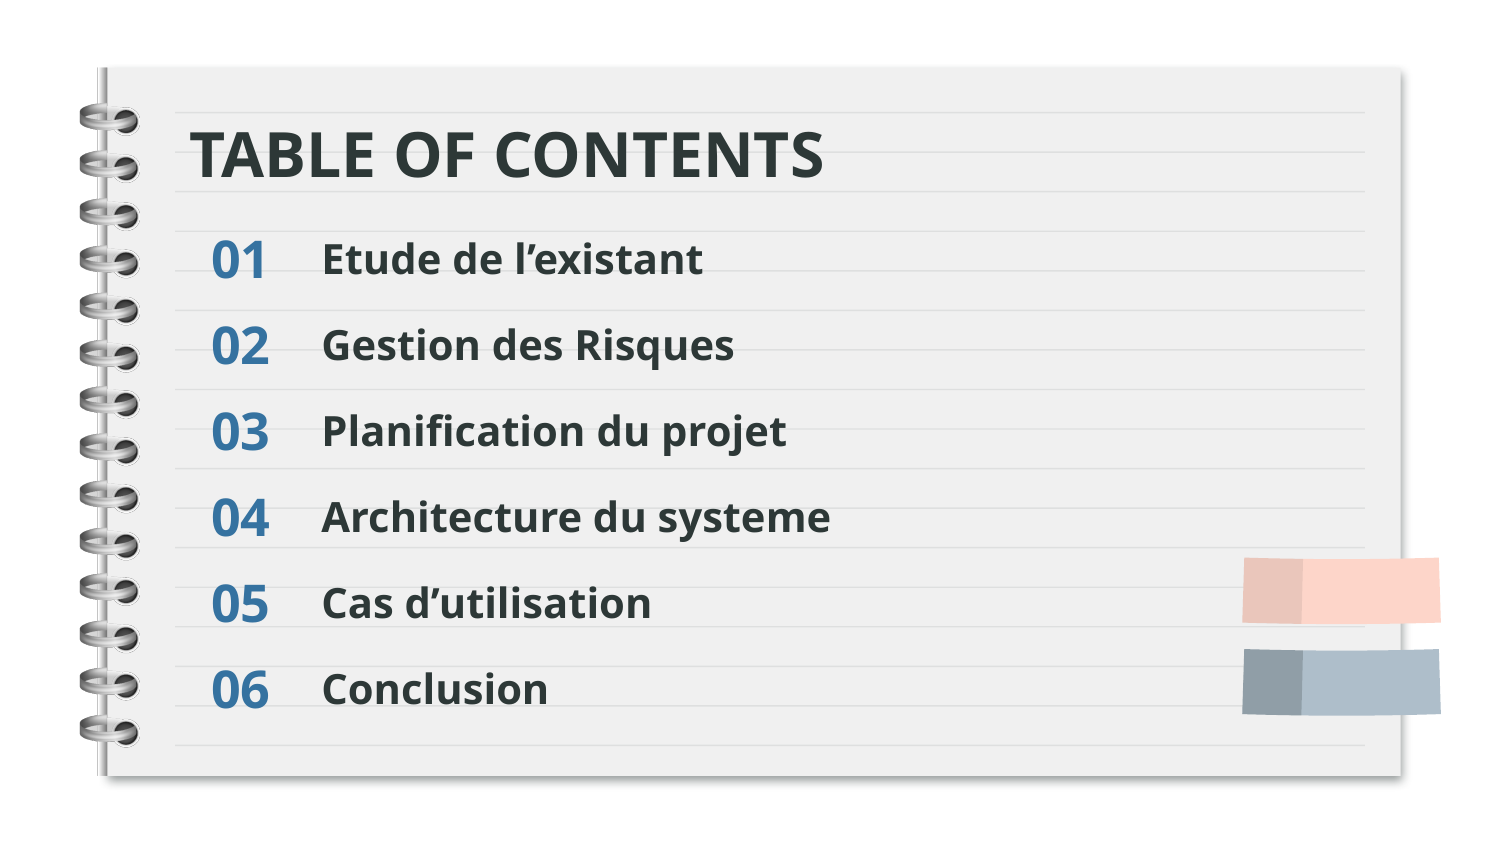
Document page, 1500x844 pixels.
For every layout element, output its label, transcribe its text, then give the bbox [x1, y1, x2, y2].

title 04 [174, 472, 306, 558]
subtitle Cas d’utilisation [306, 558, 1383, 644]
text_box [1242, 557, 1442, 625]
subtitle Etude de l’existant [306, 214, 1383, 300]
picture [75, 68, 140, 775]
subtitle Conclusion [306, 644, 1383, 731]
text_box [1242, 648, 1442, 716]
title 01 [174, 214, 306, 300]
title 05 [174, 558, 306, 644]
title TABLE OF CONTENTS [174, 100, 1383, 206]
subtitle Planification du projet [306, 386, 1383, 472]
title 02 [174, 300, 306, 386]
title 06 [174, 644, 306, 731]
subtitle Gestion des Risques [306, 300, 1383, 386]
title 03 [174, 386, 306, 472]
subtitle Architecture du systeme [306, 472, 1383, 558]
